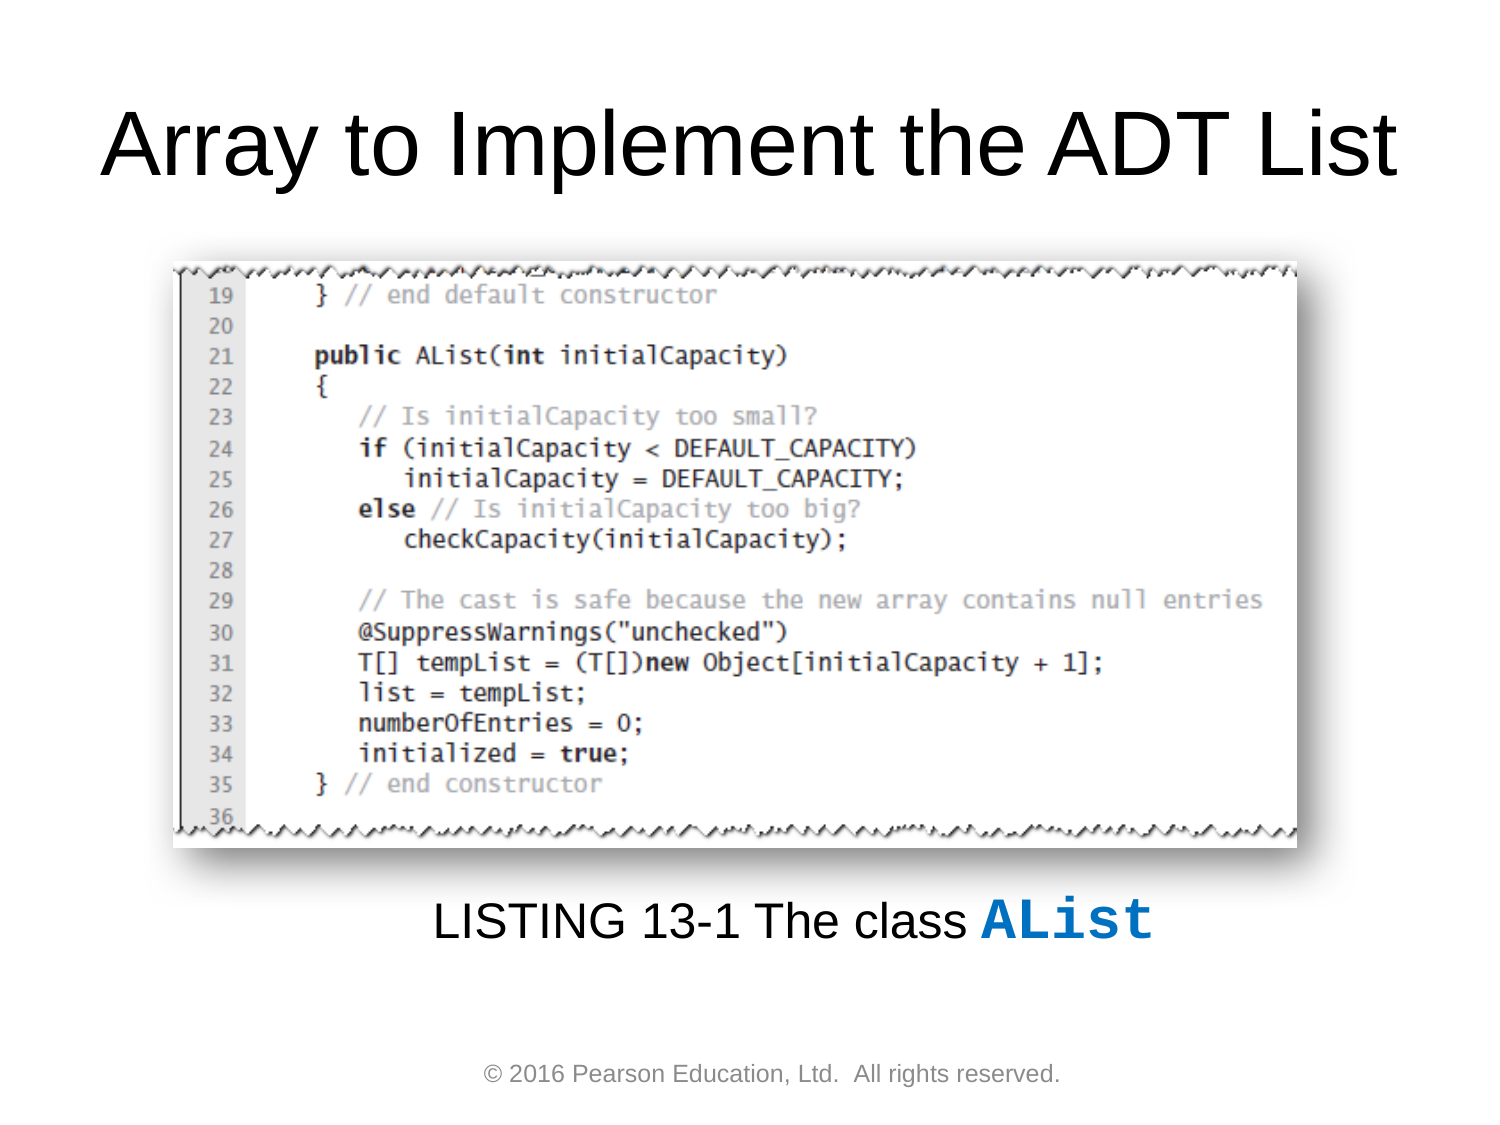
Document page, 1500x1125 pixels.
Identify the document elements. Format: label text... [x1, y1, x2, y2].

footer © 2016 Pearson Education, Ltd. All rights reserved. [112, 1042, 1434, 1103]
title Array to Implement the ADT List [75, 45, 1425, 233]
picture [173, 261, 1297, 848]
list LISTING 13-1 The class AList [108, 872, 1482, 1044]
